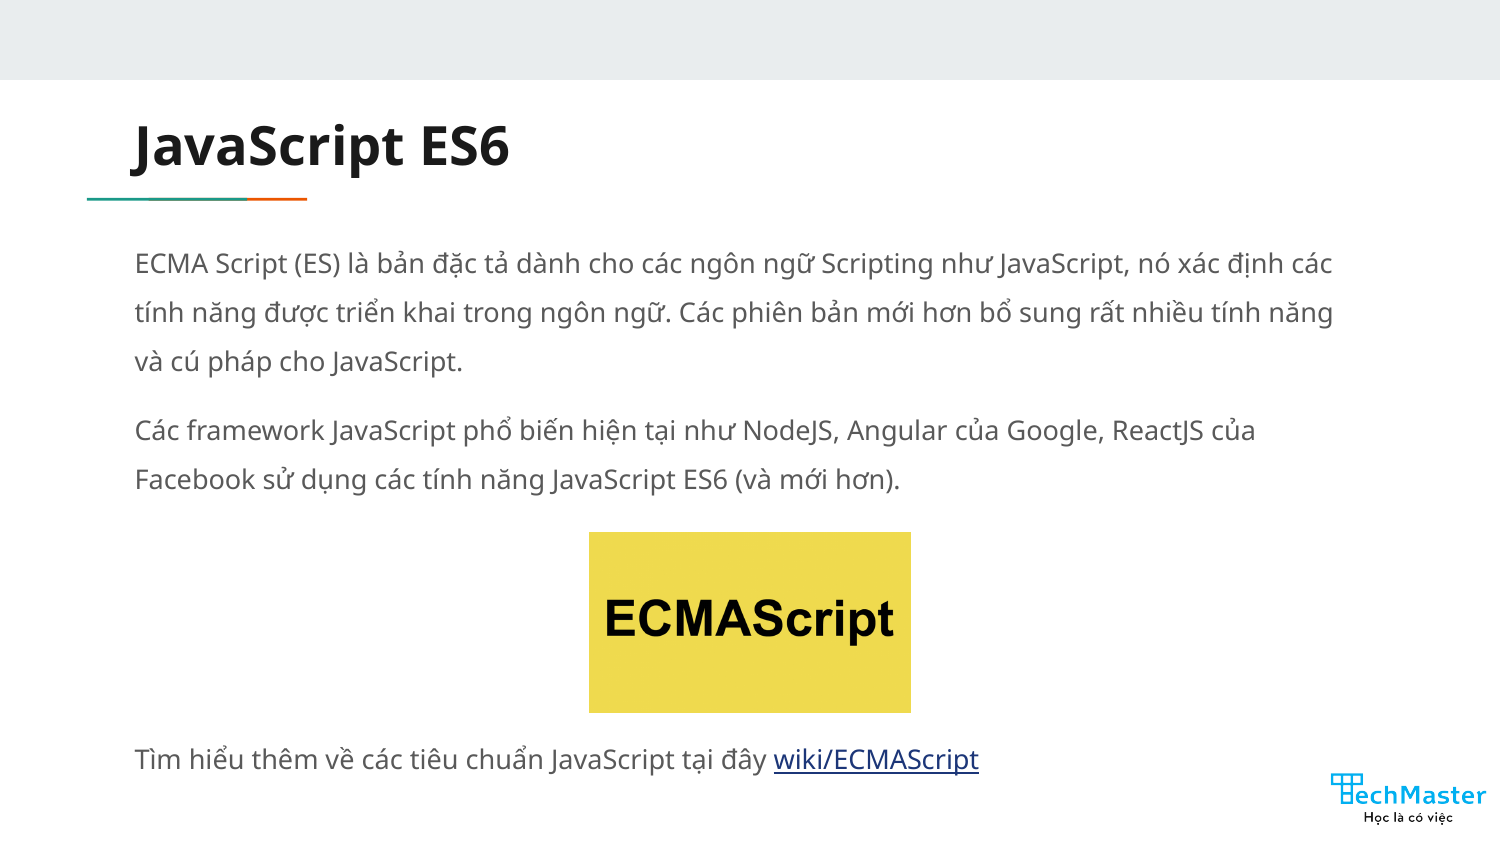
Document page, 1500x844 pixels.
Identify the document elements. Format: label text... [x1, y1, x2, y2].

title JavaScript ES6 [119, 95, 1381, 184]
list ECMA Script (ES) là bản đặc tả dành cho các ngôn ngữ Scripting như JavaScript, nó xác định các tính năng được triển khai trong ngôn ngữ. Các phiên bản mới hơn bổ sung rất nhiều tính năng và cú pháp cho JavaScript. Các framework JavaScript phổ biến hiện tại như NodeJS, Angular của Google, ReactJS của Facebook sử dụng các tính năng JavaScript ES6 (và mới hơn). Tìm hiểu thêm về các tiêu chuẩn JavaScript tại đây wiki/ECMAScript [119, 215, 1381, 804]
picture [589, 532, 911, 714]
picture [1329, 754, 1488, 844]
